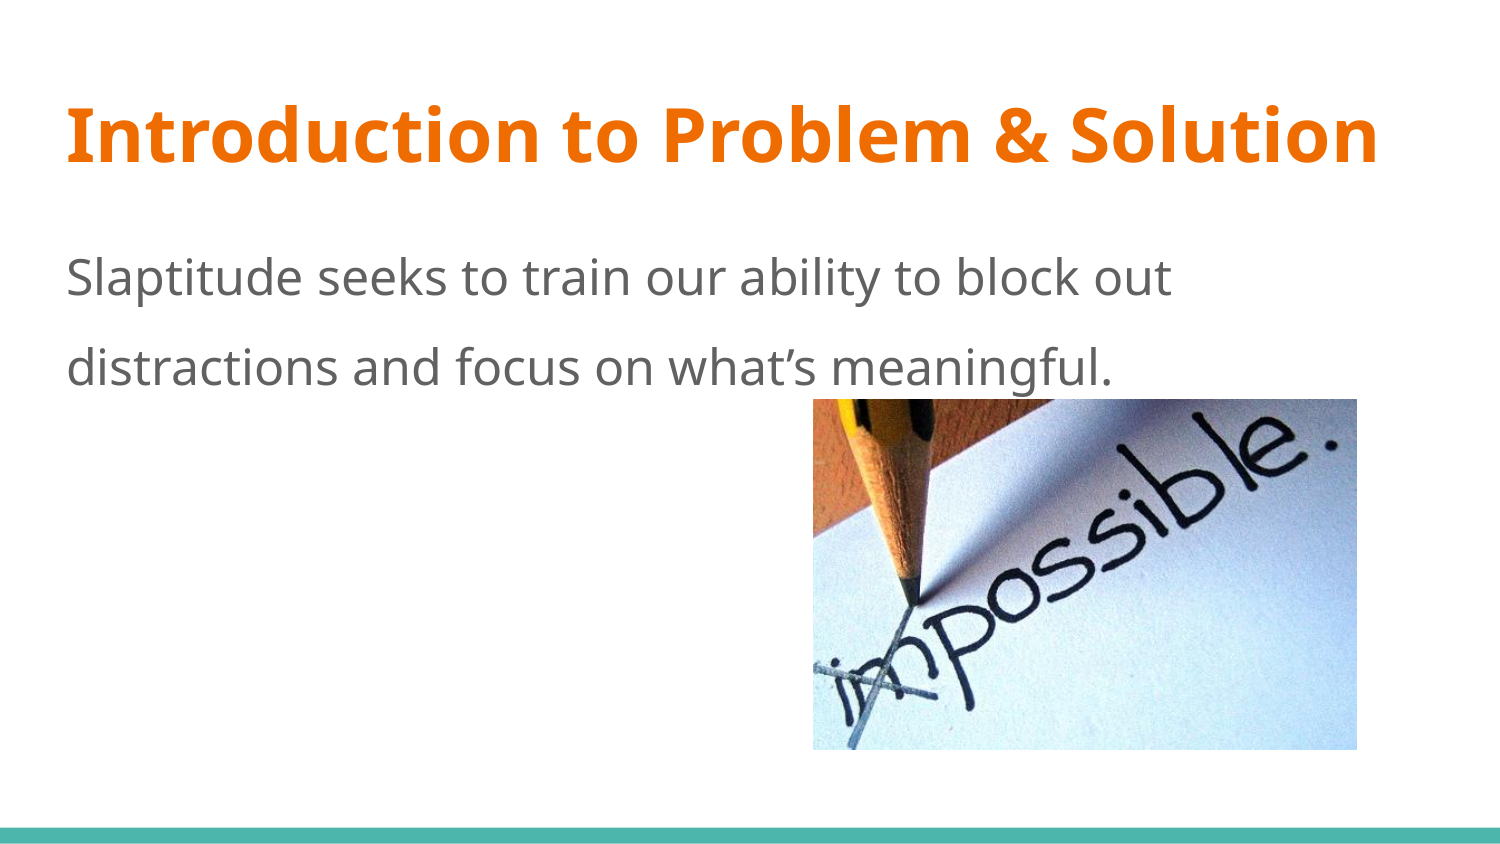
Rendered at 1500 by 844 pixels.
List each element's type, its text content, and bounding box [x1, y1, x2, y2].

title Introduction to Problem & Solution [51, 72, 1449, 189]
picture [812, 399, 1357, 750]
list Slaptitude seeks to train our ability to block out distractions and focus on what’s meaningful. [51, 200, 1449, 750]
